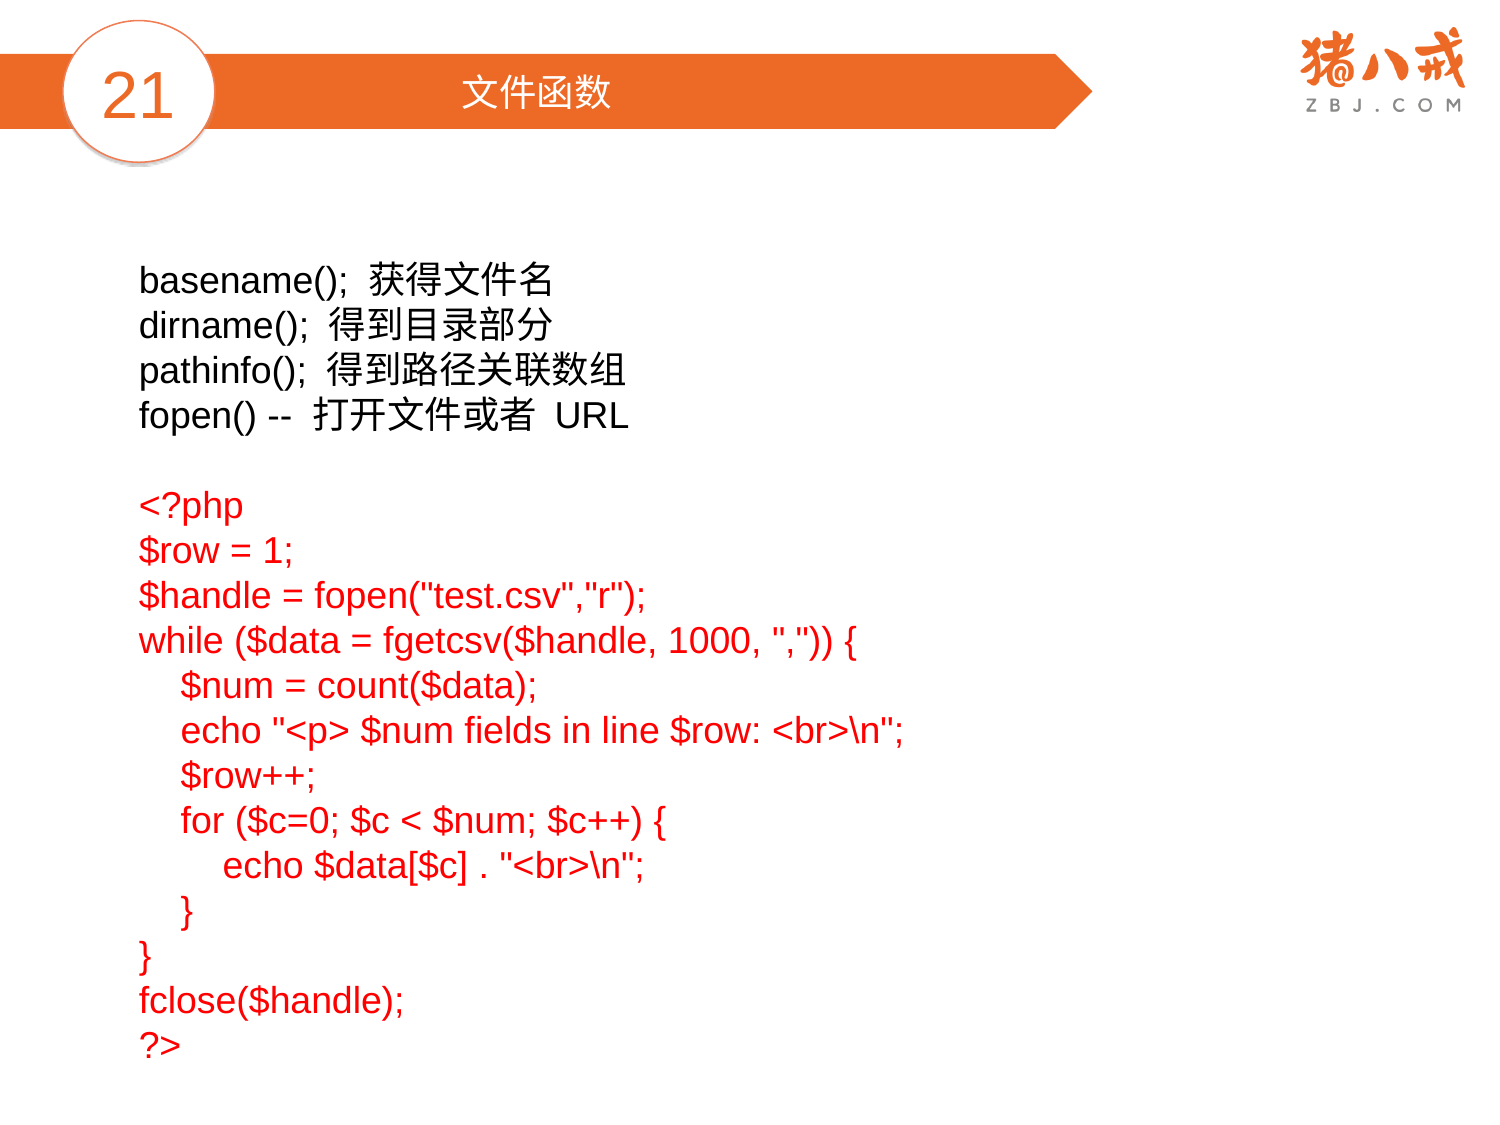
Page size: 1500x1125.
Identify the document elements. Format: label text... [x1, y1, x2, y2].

text_box 文件函数 [0, 52, 74, 130]
text_box [41, 208, 1424, 973]
picture [1281, 15, 1483, 128]
text_box 21 [62, 20, 215, 163]
text_box 文件函数 [203, 52, 1094, 130]
text_box basename(); 获得文件名 dirname(); 得到目录部分 pathinfo(); 得到路径关联数组 fopen() -- 打开文件或者 URL <?php $row = 1; $handle = fopen("test.csv","r"); while ($data = fgetcsv($handle, 1000, ",")) { $num = count($data); echo "<p> $num fields in line $row: <br>\n"; $row++; for ($c=0; $c < $num; $c++) { echo $data[$c] . "<br>\n"; } } fclose($handle); ?> [123, 248, 1408, 1119]
